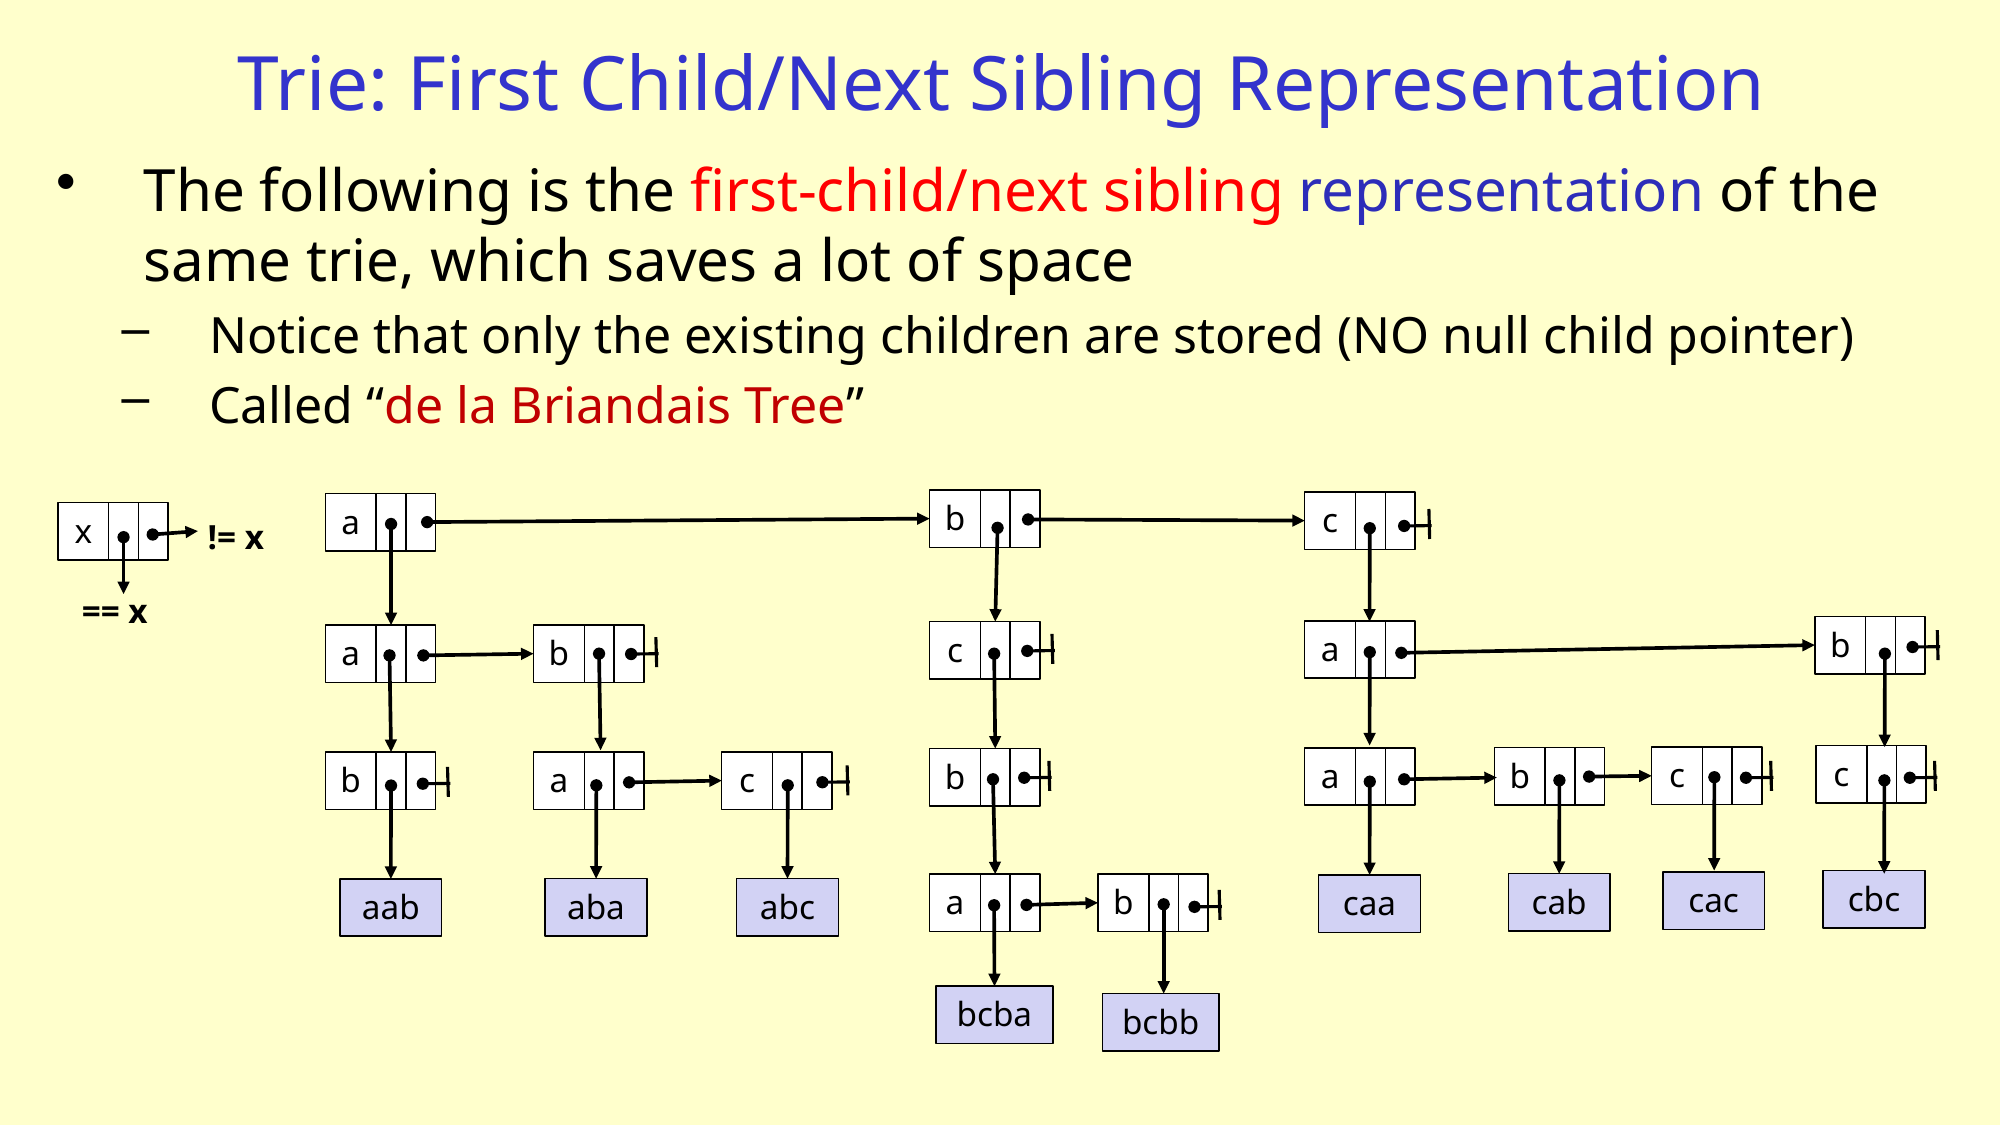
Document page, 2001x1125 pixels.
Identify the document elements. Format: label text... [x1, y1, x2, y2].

text_box [980, 489, 1010, 548]
text_box cbc [1823, 870, 1926, 928]
text_box [980, 748, 1010, 806]
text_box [1026, 902, 1099, 906]
text_box c [1815, 745, 1866, 803]
text_box [1355, 620, 1385, 679]
text_box b [929, 748, 980, 806]
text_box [1023, 760, 1052, 792]
text_box [376, 624, 405, 683]
text_box a [325, 624, 376, 683]
text_box [1896, 745, 1927, 803]
text_box abc [736, 878, 839, 937]
text_box [1385, 491, 1416, 550]
text_box [1148, 874, 1178, 932]
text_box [1401, 644, 1815, 654]
text_box b [1494, 747, 1545, 805]
text_box [405, 493, 436, 551]
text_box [992, 779, 996, 875]
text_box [1026, 633, 1055, 665]
text_box a [533, 751, 584, 810]
text_box [1385, 747, 1416, 806]
text_box [1010, 748, 1040, 806]
text_box a [325, 493, 376, 551]
text_box [584, 751, 614, 810]
list The following is the first-child/next sibling representation of the same trie, which saves a lot of space Notice that only the existing children are stored (NO null child pointer) Called “de la Briandais Tree” [41, 145, 1974, 466]
text_box cac [1662, 871, 1765, 930]
text_box [1865, 616, 1895, 674]
text_box [614, 624, 644, 683]
text_box b [1097, 874, 1148, 932]
text_box [614, 751, 644, 810]
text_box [1403, 508, 1432, 540]
text_box c [929, 621, 980, 679]
text_box [802, 751, 833, 810]
text_box [1178, 874, 1209, 932]
text_box b [1814, 616, 1865, 674]
text_box [1010, 621, 1040, 679]
text_box [1355, 747, 1385, 806]
text_box [1895, 616, 1926, 674]
text_box [584, 624, 614, 683]
text_box aab [339, 878, 442, 937]
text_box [1909, 760, 1938, 792]
text_box [405, 751, 436, 810]
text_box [630, 636, 659, 668]
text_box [1745, 760, 1774, 792]
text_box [57, 502, 283, 639]
text_box c [1651, 747, 1702, 805]
text_box [980, 874, 1010, 932]
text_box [422, 766, 451, 797]
text_box [1385, 620, 1416, 679]
title Trie: First Child/Next Sibling Representation [63, 23, 1941, 138]
text_box [772, 751, 802, 810]
text_box [405, 624, 436, 683]
text_box b [325, 751, 376, 810]
text_box [376, 751, 405, 810]
text_box [1010, 874, 1040, 932]
text_box [980, 621, 1010, 679]
text_box a [929, 874, 980, 932]
text_box [1575, 747, 1605, 805]
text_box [426, 518, 930, 523]
text_box bcba [936, 986, 1053, 1044]
text_box [1866, 745, 1896, 803]
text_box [1912, 629, 1941, 661]
text_box cab [1508, 873, 1611, 932]
text_box [376, 493, 405, 551]
text_box [1010, 489, 1040, 548]
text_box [822, 765, 851, 796]
text_box a [1304, 620, 1355, 679]
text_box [1194, 889, 1223, 921]
text_box a [1304, 747, 1355, 806]
text_box [1355, 491, 1385, 550]
text_box b [929, 489, 980, 548]
text_box [1702, 747, 1732, 805]
text_box b [533, 624, 584, 683]
text_box [1732, 747, 1762, 805]
text_box aba [545, 878, 648, 937]
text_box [994, 527, 998, 622]
text_box c [1304, 491, 1355, 550]
text_box caa [1318, 874, 1421, 933]
text_box bcbb [1102, 993, 1220, 1051]
text_box [1545, 747, 1575, 805]
text_box c [721, 751, 772, 810]
